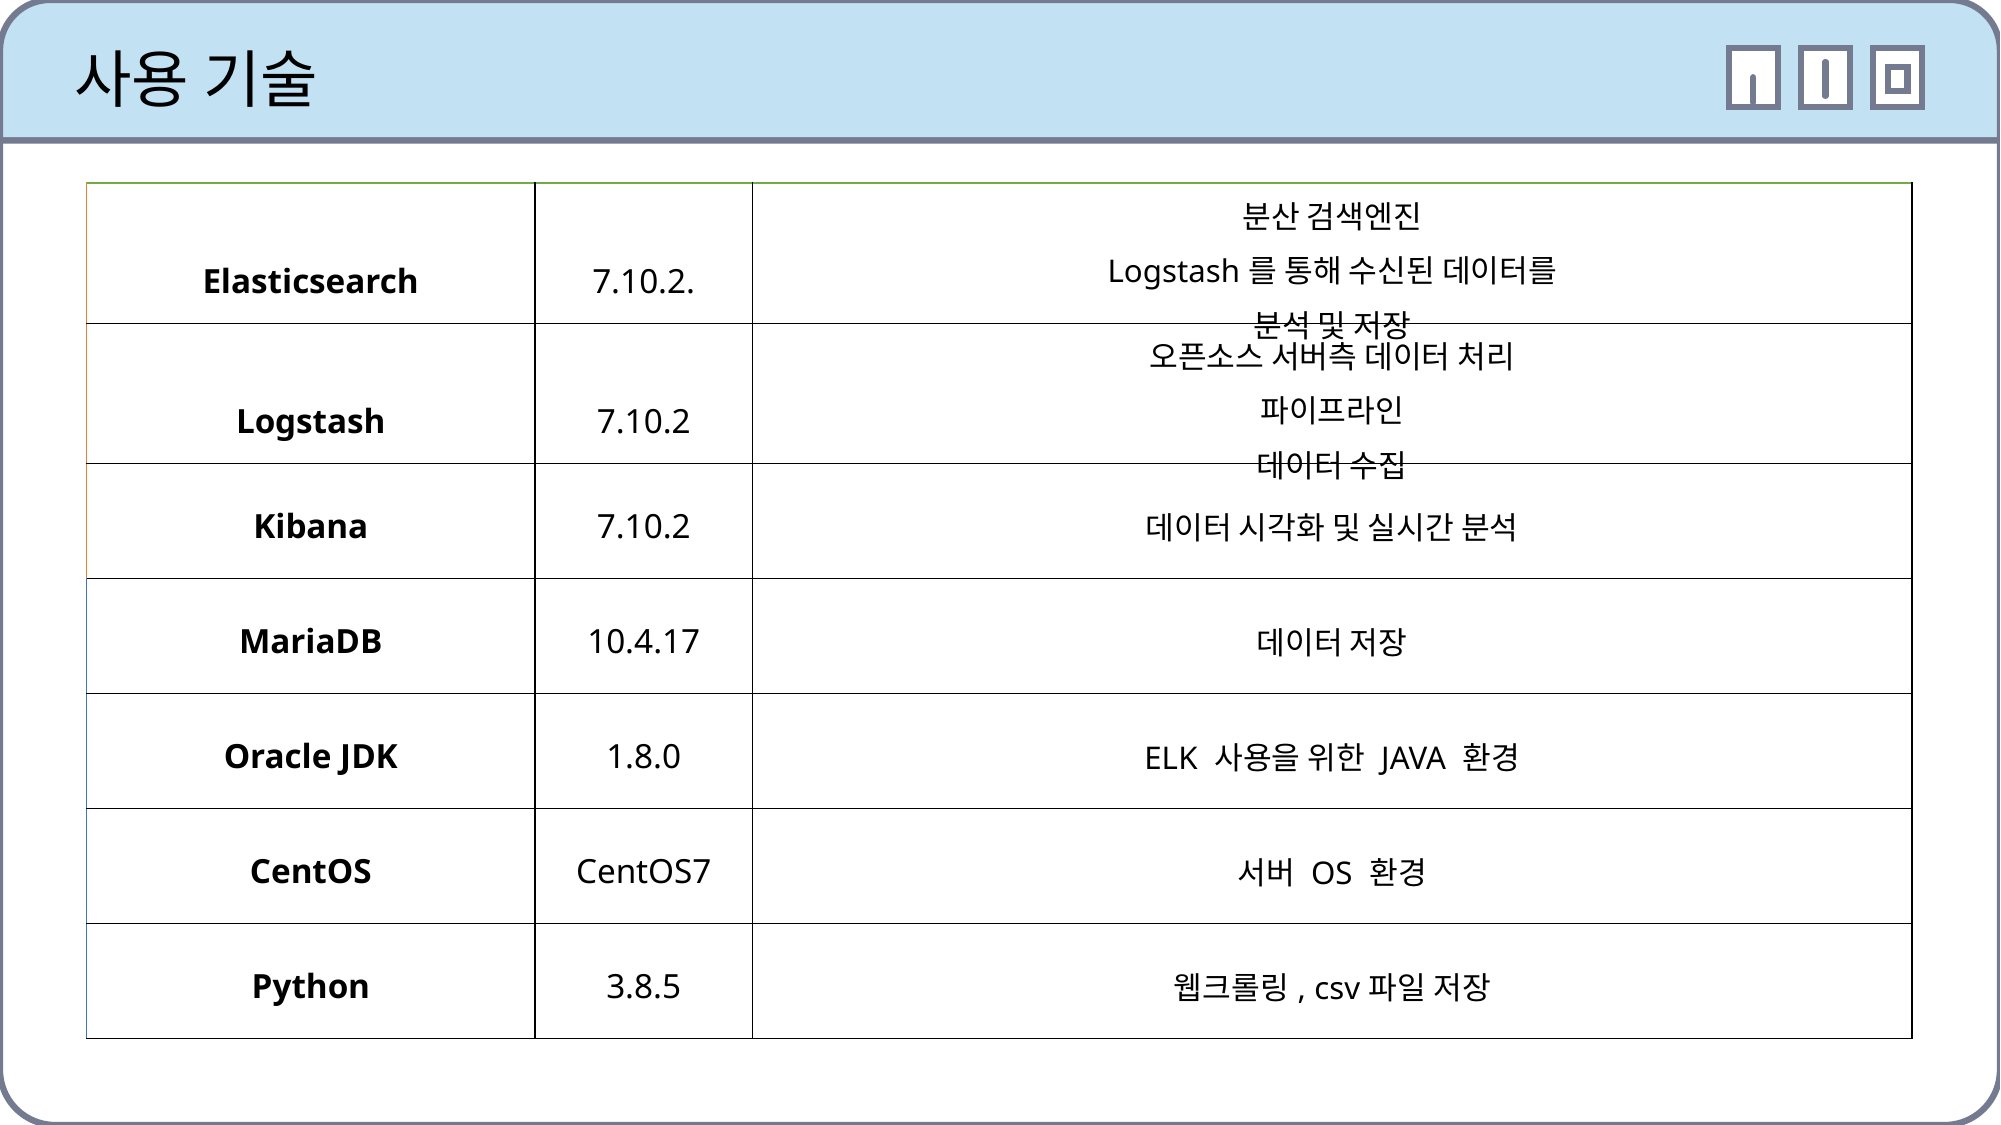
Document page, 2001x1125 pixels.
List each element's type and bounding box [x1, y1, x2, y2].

text_box [0, 0, 2000, 1125]
